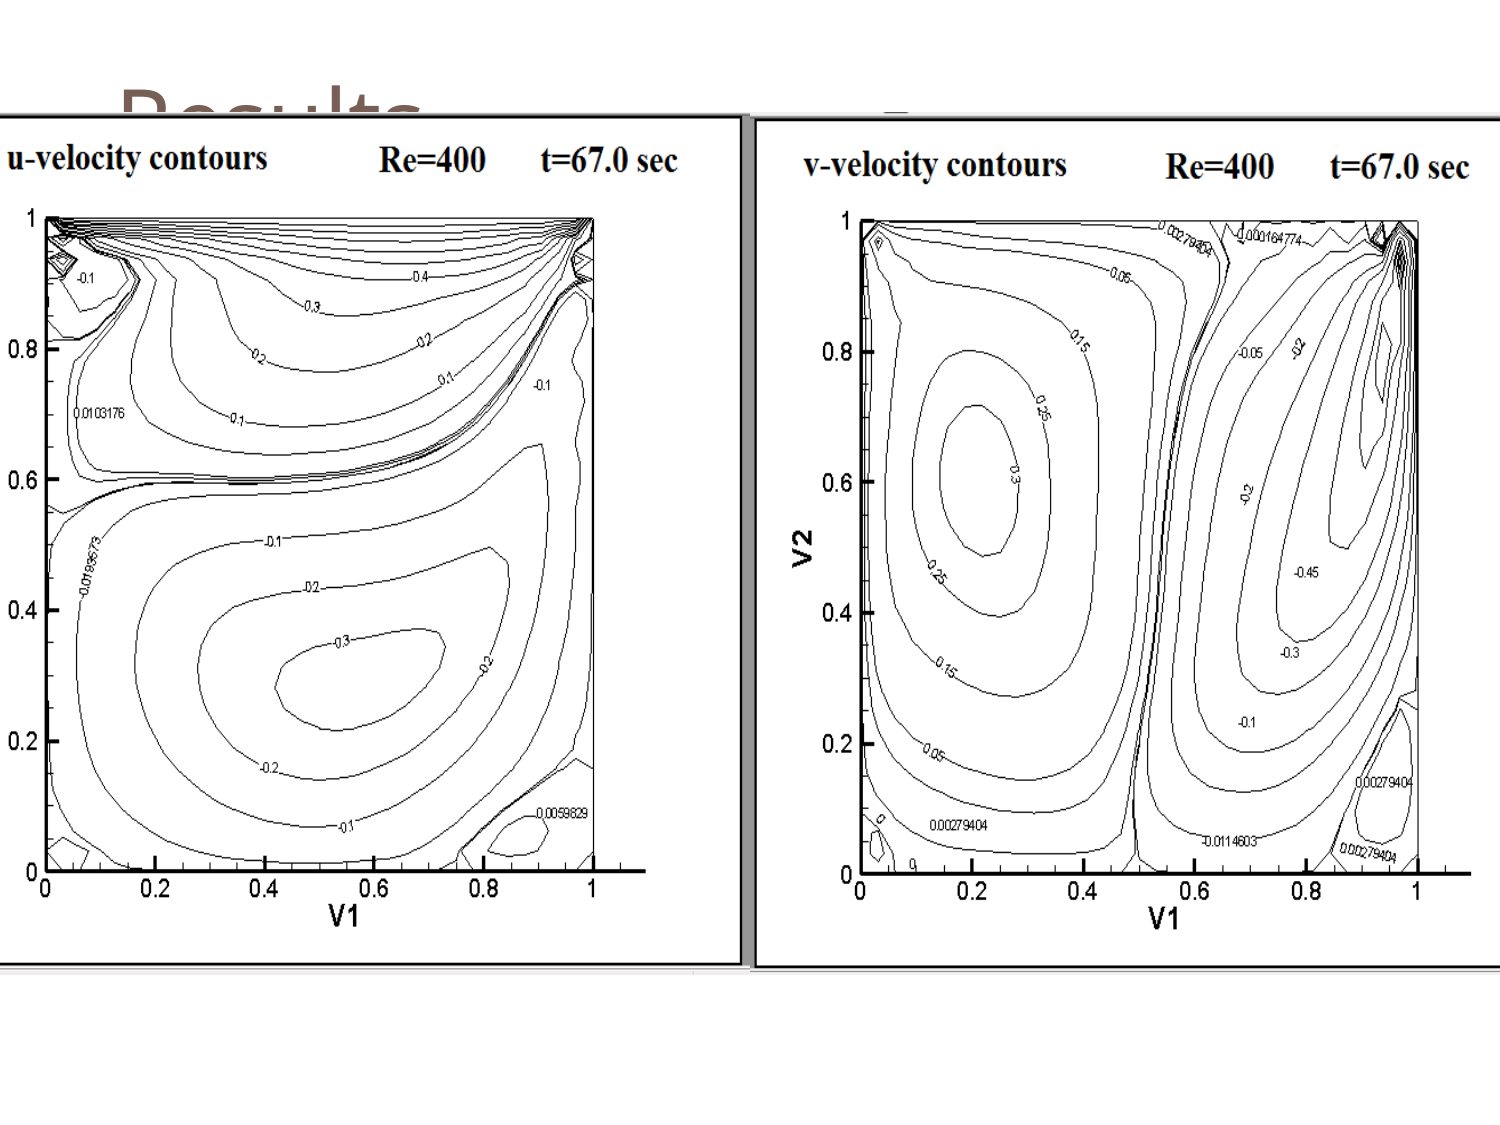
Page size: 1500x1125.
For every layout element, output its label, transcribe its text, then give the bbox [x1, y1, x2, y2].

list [749, 112, 1500, 976]
picture [0, 112, 749, 976]
title Results [100, 37, 1438, 111]
